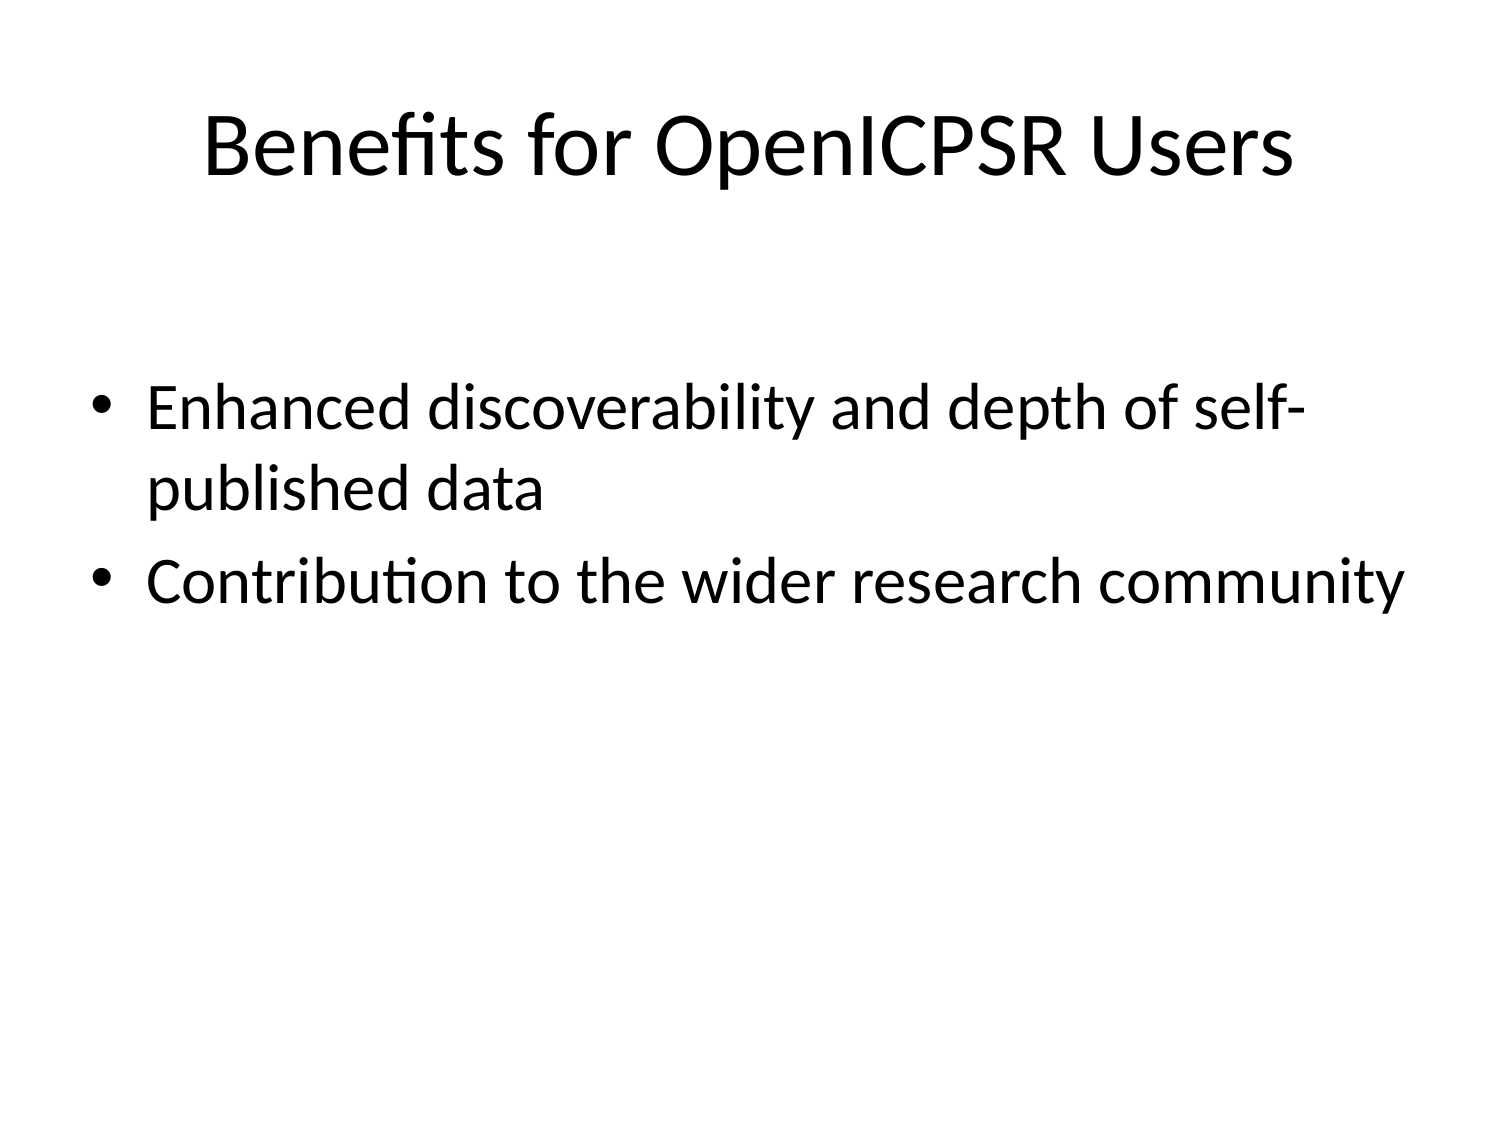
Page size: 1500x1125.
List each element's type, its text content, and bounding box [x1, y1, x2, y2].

title Benefits for OpenICPSR Users [75, 45, 1425, 233]
list Enhanced discoverability and depth of self-published data Contribution to the wider research community [75, 262, 1425, 1005]
